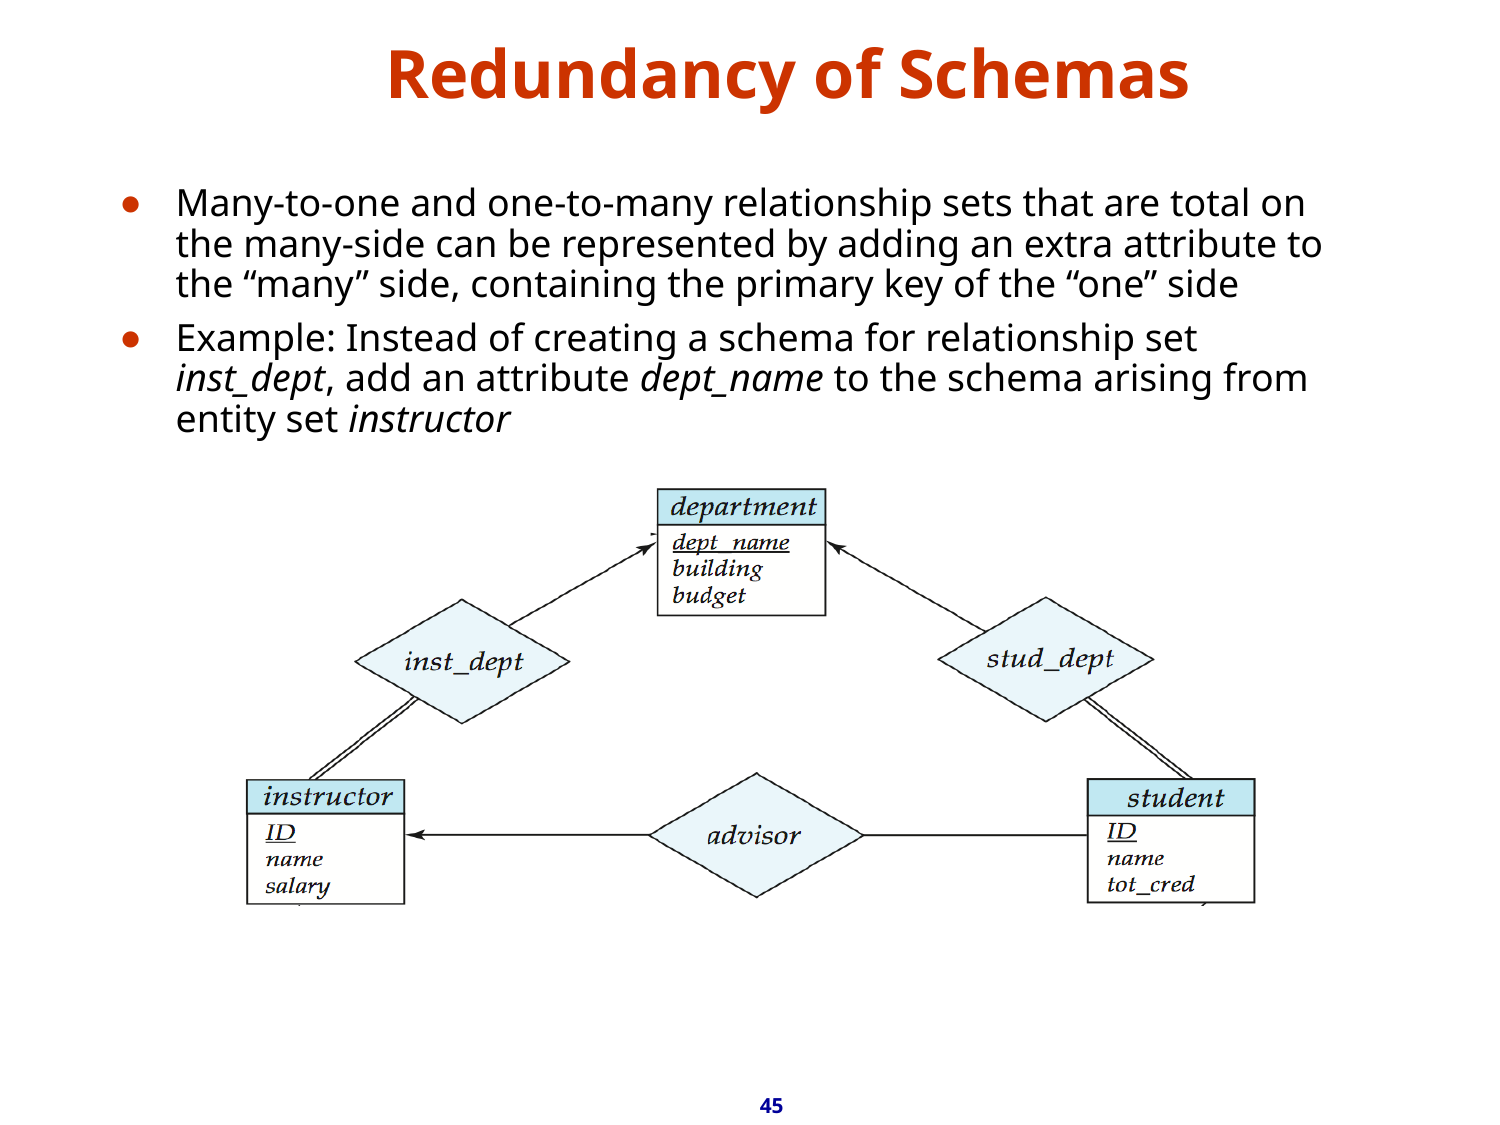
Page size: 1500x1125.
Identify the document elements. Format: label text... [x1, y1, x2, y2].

title Redundancy of Schemas [126, 19, 1451, 120]
text_box Many-to-one and one-to-many relationship sets that are total on the many-side can be represented by adding an extra attribute to the “many” side, containing the primary key of the “one” side Example: Instead of creating a schema for relationship set inst_dept, add an attribute dept_name to the schema arising from entity set instructor [104, 177, 1377, 526]
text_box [184, 475, 1299, 907]
